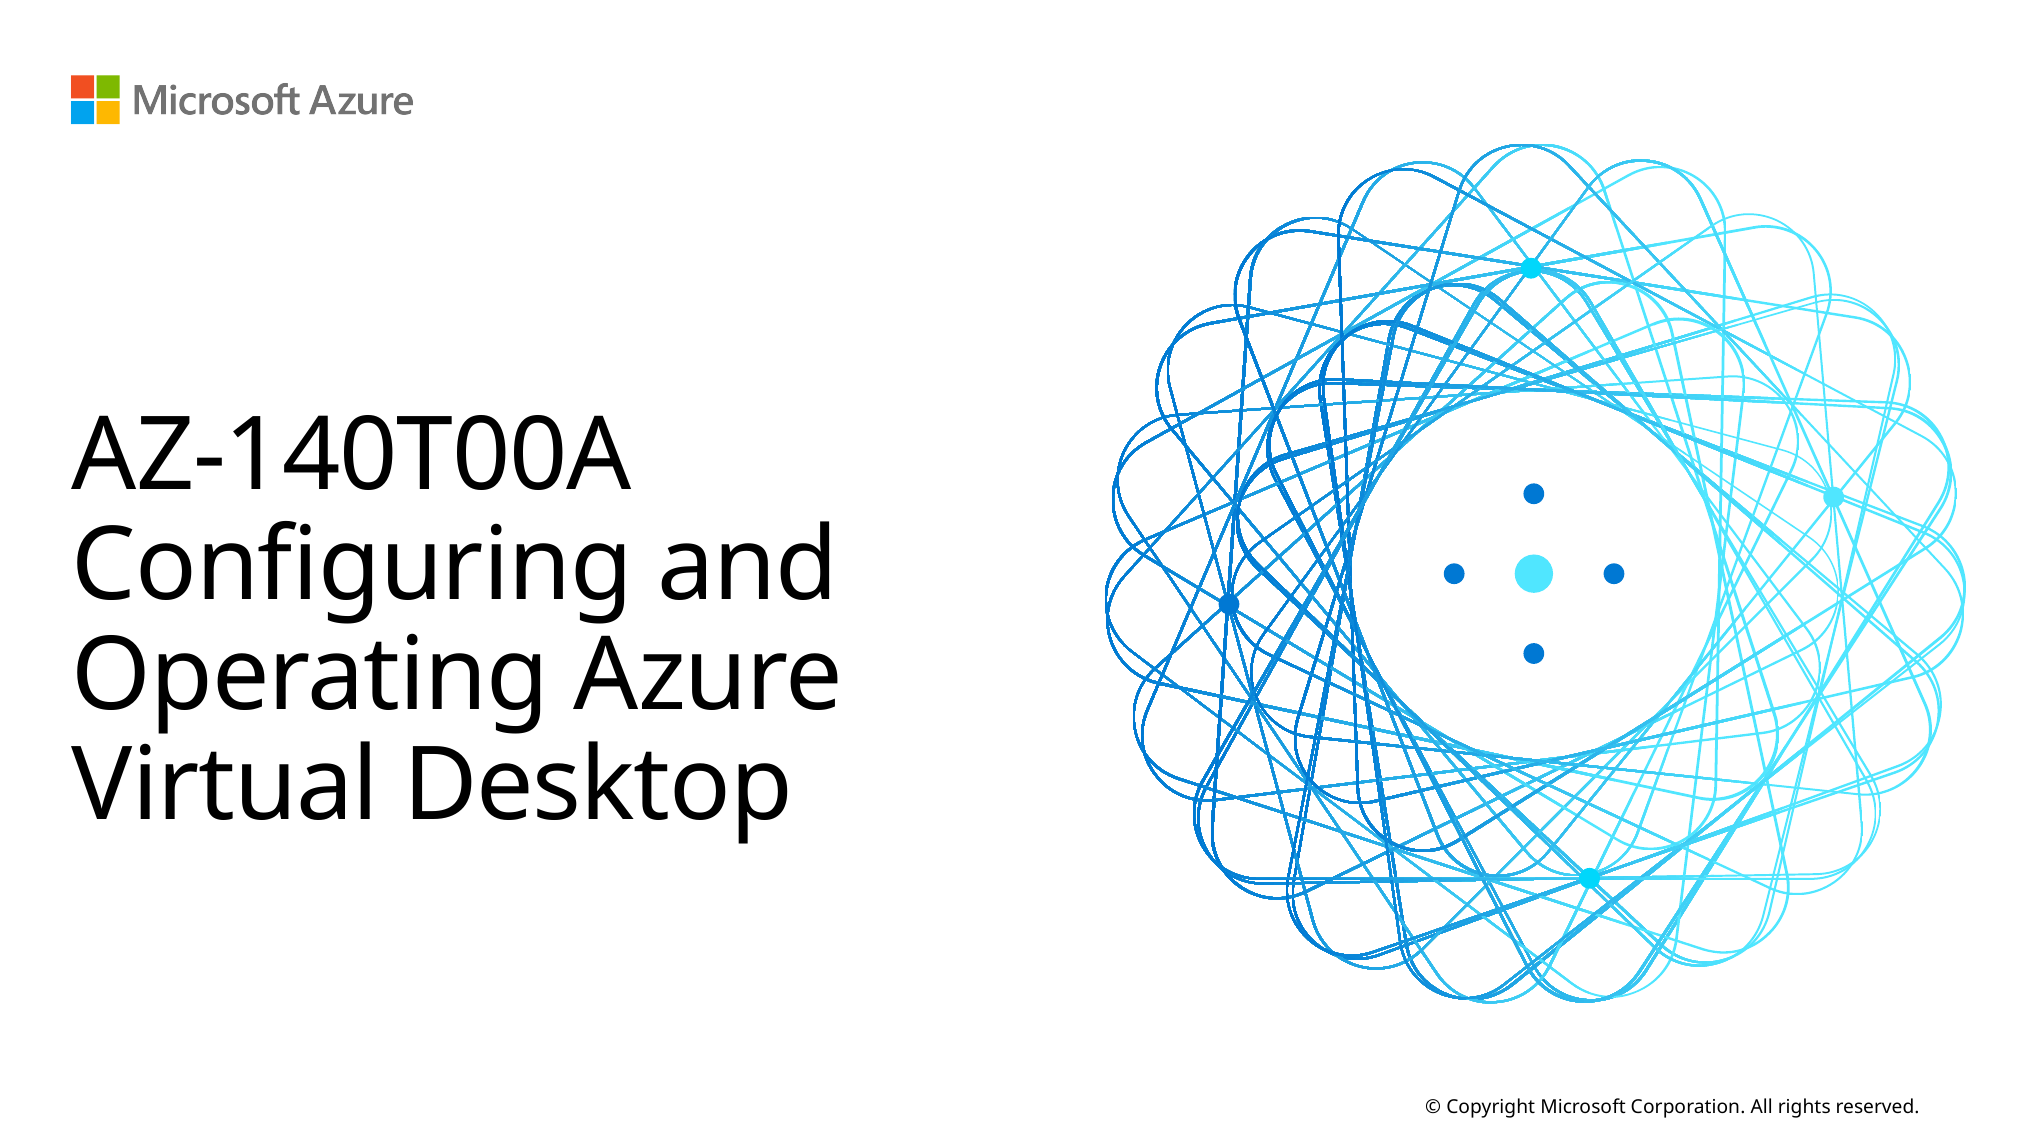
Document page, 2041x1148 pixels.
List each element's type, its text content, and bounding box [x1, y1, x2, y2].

picture [22, 26, 464, 173]
title AZ-140T00A Configuring and Operating Azure Virtual Desktop [71, 275, 981, 872]
